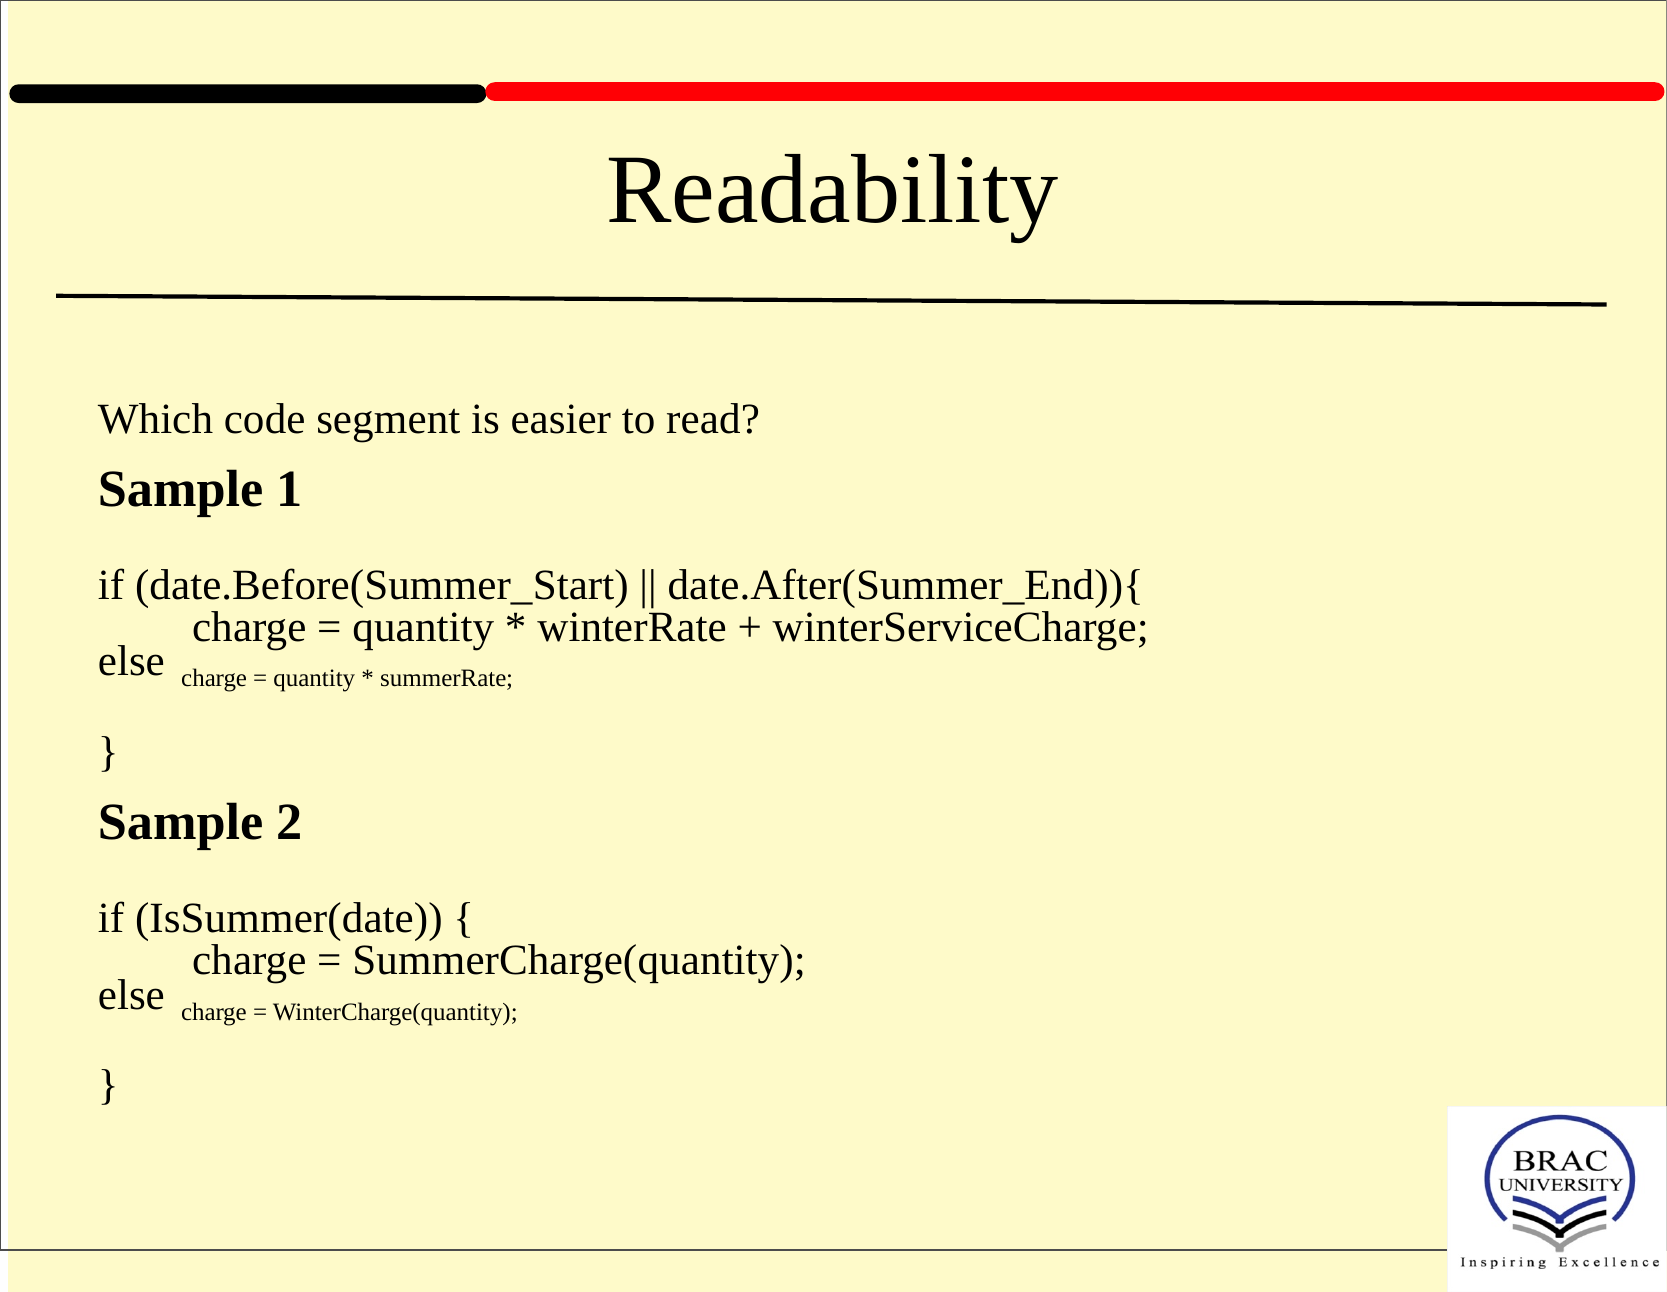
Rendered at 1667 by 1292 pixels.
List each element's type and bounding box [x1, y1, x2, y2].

picture [0, 1278, 8, 1292]
text_box [0, 0, 1667, 1278]
picture [1447, 1106, 1667, 1292]
